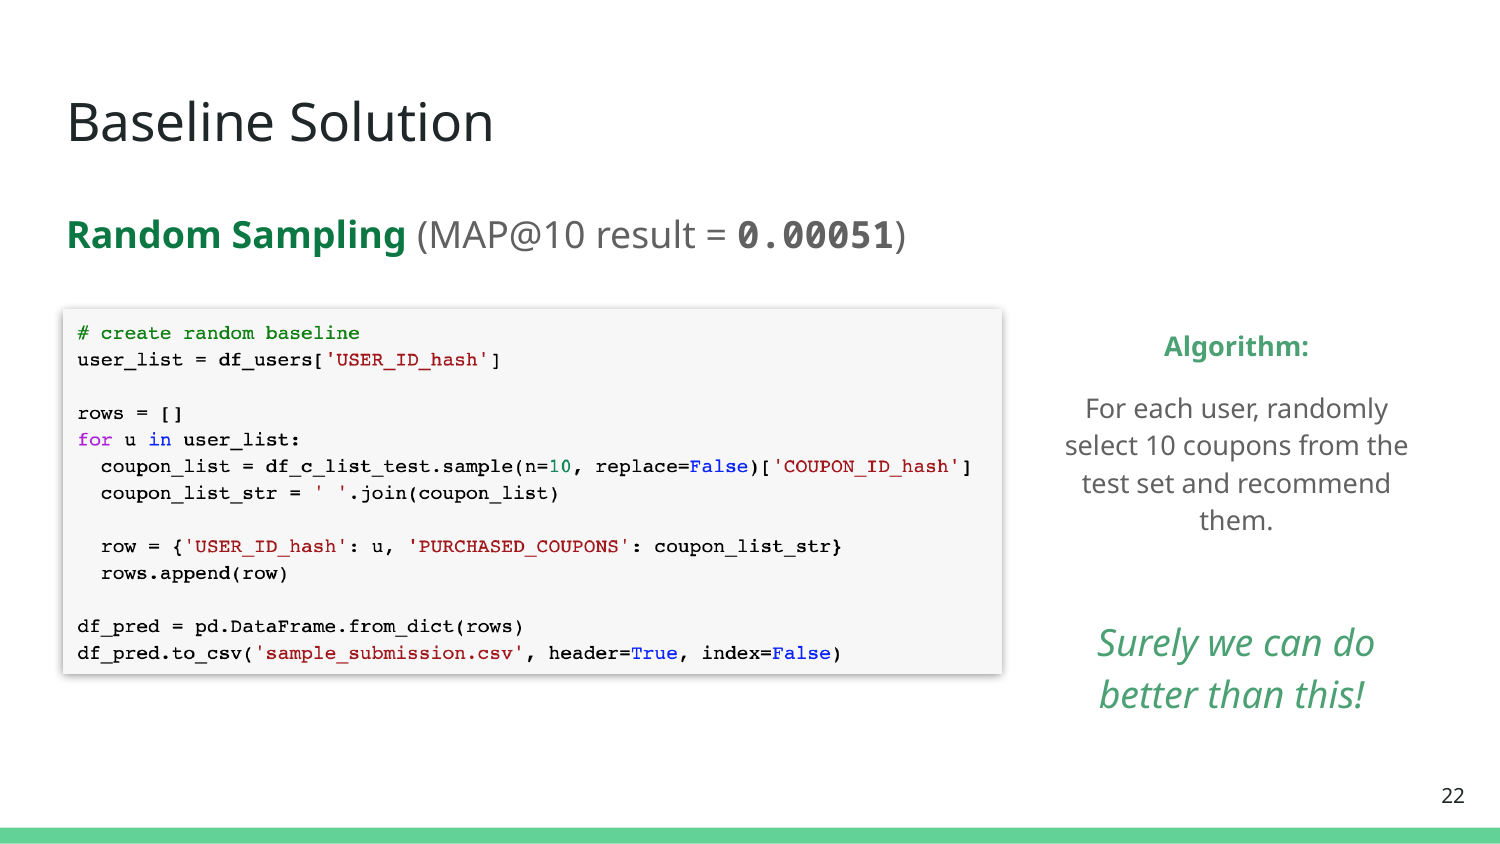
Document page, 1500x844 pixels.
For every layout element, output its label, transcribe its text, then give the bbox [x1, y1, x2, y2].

slide_number 22 [1389, 764, 1480, 830]
picture [63, 309, 1003, 674]
list Random Sampling (MAP@10 result = 0.00051) [51, 189, 1449, 750]
title Baseline Solution [51, 72, 1449, 167]
text_box Algorithm: For each user, randomly select 10 coupons from the test set and recommend them. Surely we can do better than this! [1032, 309, 1441, 731]
